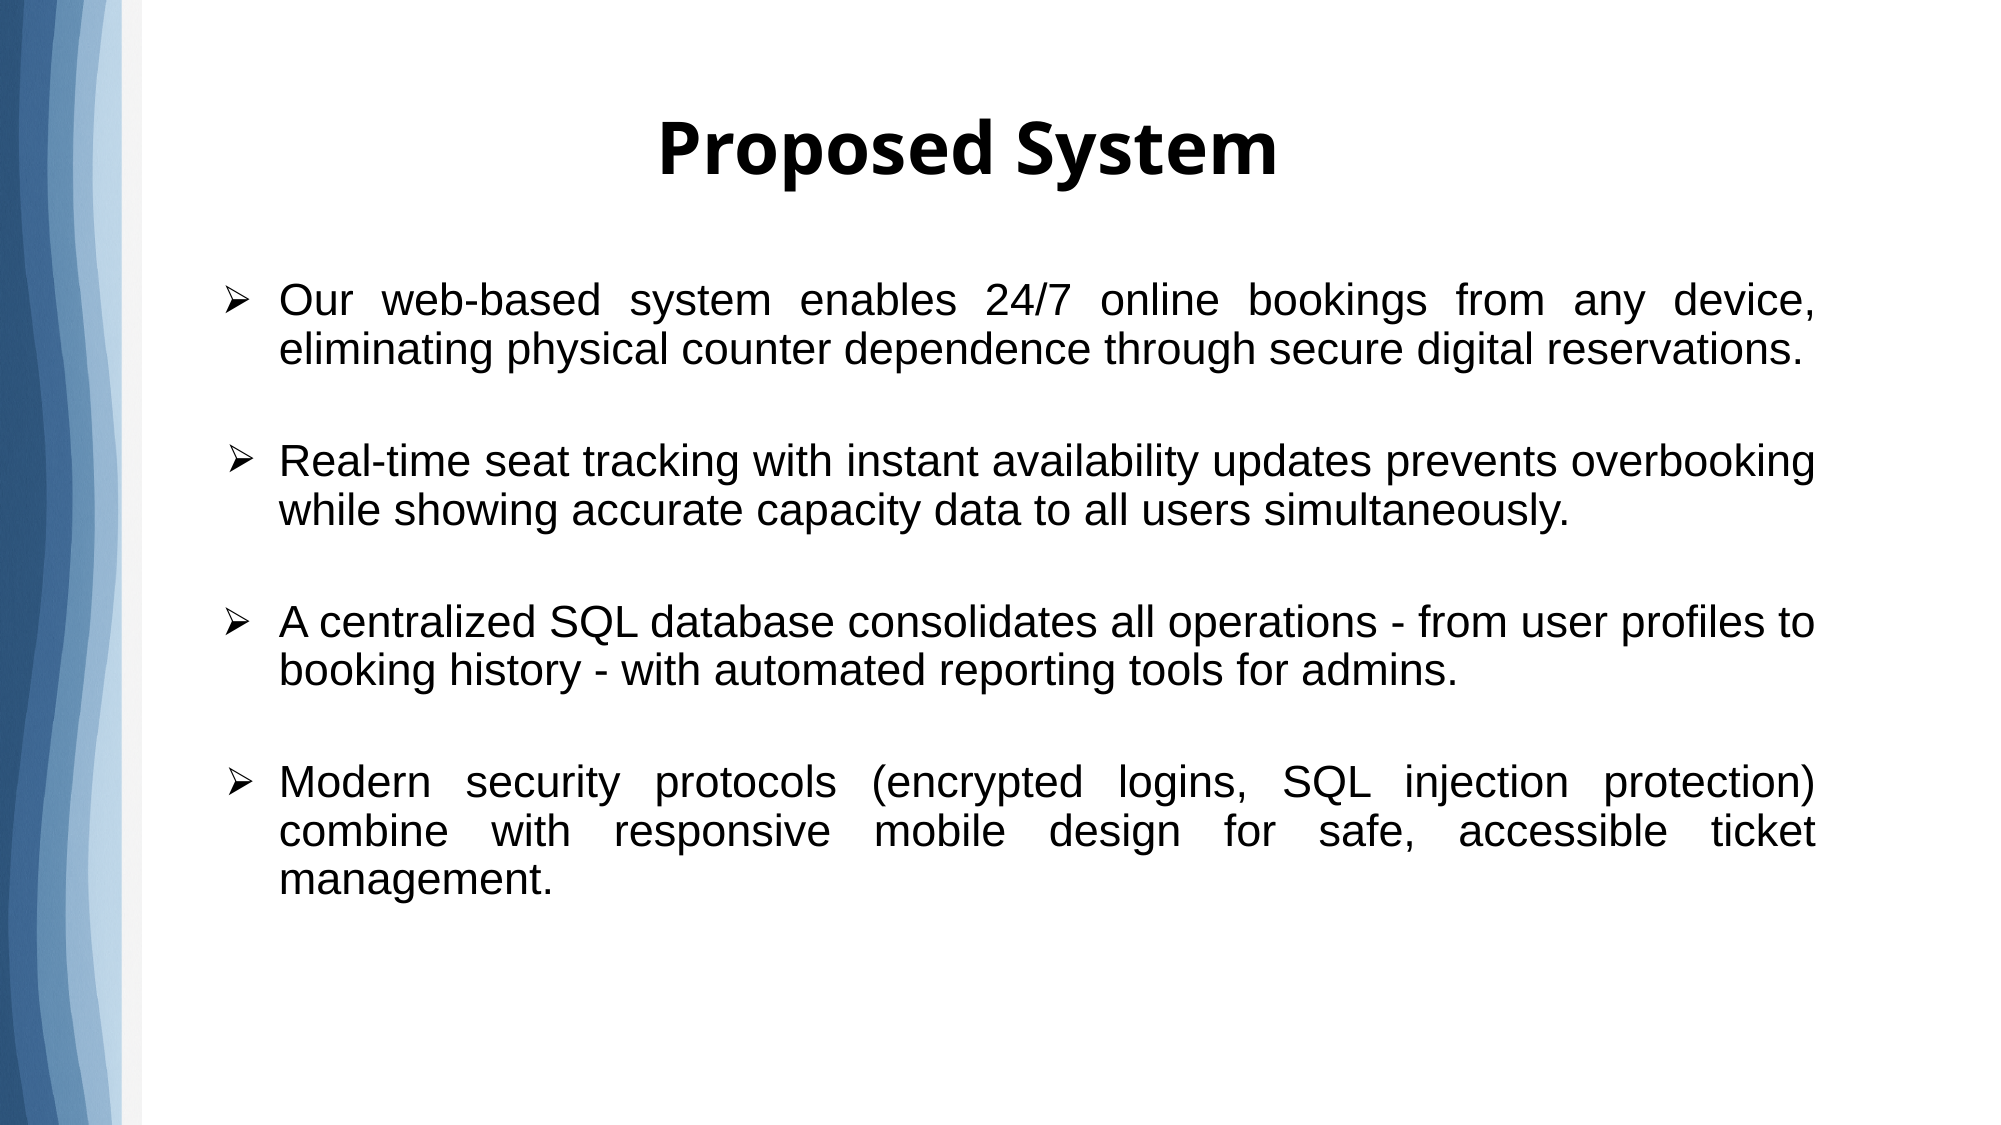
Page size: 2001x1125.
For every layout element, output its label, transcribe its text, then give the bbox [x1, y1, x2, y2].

title Proposed System [142, 42, 1832, 260]
text_box ⮚ [208, 589, 267, 650]
text_box ⮚ [212, 427, 271, 487]
text_box Our web-based system enables 24/7 online bookings from any device, eliminating physical counter dependence through secure digital reservations. Real-time seat tracking with instant availability updates prevents overbooking while showing accurate capacity data to all users simultaneously. A centralized SQL database consolidates all operations - from user profiles to booking history - with automated reporting tools for admins. Modern security protocols (encrypted logins, SQL injection protection) combine with responsive mobile design for safe, accessible ticket management. [263, 269, 1832, 984]
picture [0, 0, 142, 1125]
text_box ⮚ [212, 749, 270, 810]
text_box ⮚ [208, 267, 267, 328]
